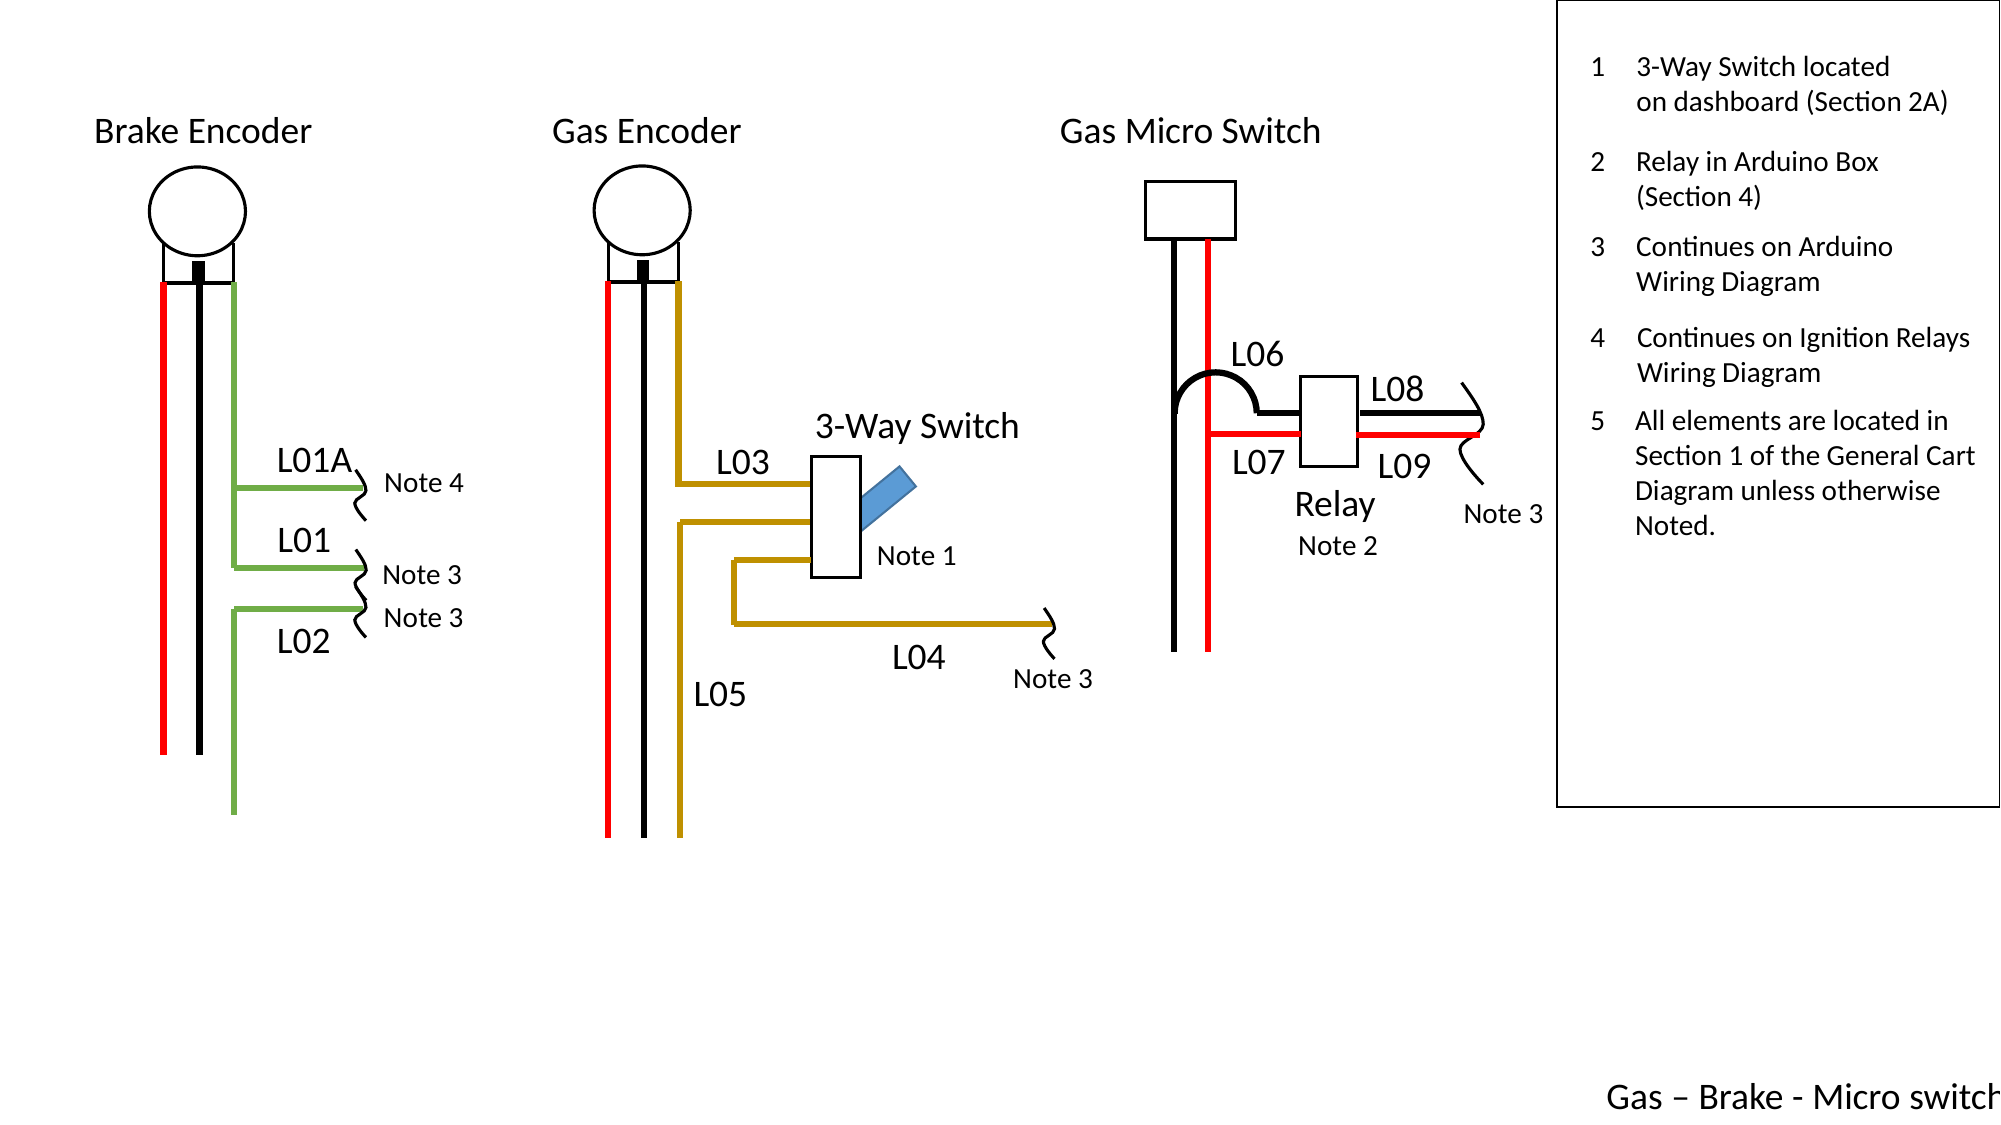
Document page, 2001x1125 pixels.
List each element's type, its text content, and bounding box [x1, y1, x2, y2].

text_box L02 [262, 609, 346, 669]
text_box Relay [1279, 471, 1391, 532]
text_box [1042, 607, 1056, 652]
text_box [353, 548, 367, 602]
text_box Note 2 [1283, 519, 1393, 569]
text_box Note 1 [862, 528, 972, 579]
text_box L07 [1217, 434, 1301, 489]
text_box Gas – Brake - Micro switch [1591, 1064, 2000, 1125]
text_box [594, 165, 691, 283]
text_box All elements are located in Section 1 of the General Cart Diagram unless otherwise Noted. [1620, 393, 1998, 549]
text_box L01A [262, 427, 368, 488]
text_box [1175, 372, 1208, 414]
text_box Continues on Ignition Relays Wiring Diagram [1622, 310, 1986, 393]
text_box L08 [1355, 356, 1440, 416]
text_box L06 [1215, 321, 1300, 382]
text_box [149, 166, 246, 284]
text_box Relay in Arduino Box (Section 4) [1621, 135, 1901, 220]
text_box [1556, 0, 2000, 808]
text_box L03 [701, 430, 785, 483]
text_box L09 [1362, 435, 1447, 494]
text_box Brake Encoder [79, 98, 328, 159]
text_box Gas Encoder [537, 98, 757, 159]
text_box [811, 456, 916, 578]
text_box [1458, 438, 1484, 486]
text_box [1145, 181, 1237, 240]
text_box Gas Micro Switch [1045, 98, 1337, 159]
text_box 5 [1575, 393, 1621, 444]
text_box Note 3 [367, 548, 477, 598]
text_box L03 [701, 484, 785, 490]
text_box L01 [262, 507, 346, 568]
text_box 3-Way Switch located on dashboard (Section 2A) [1621, 40, 1964, 125]
text_box L05 [681, 661, 763, 722]
text_box [1300, 375, 1359, 467]
text_box 2 [1575, 135, 1621, 185]
text_box [1460, 382, 1485, 433]
text_box Note 3 [369, 591, 479, 641]
text_box L04 [877, 625, 961, 684]
text_box 4 [1575, 310, 1621, 361]
text_box 1 [1575, 40, 1621, 90]
text_box 3-Way Switch [800, 393, 1035, 454]
text_box L07 [1217, 429, 1301, 433]
text_box [353, 469, 368, 522]
text_box 3 [1575, 220, 1621, 270]
text_box Note 3 [1448, 487, 1559, 537]
text_box Note 3 [998, 652, 1108, 703]
text_box Continues on Arduino Wiring Diagram [1621, 220, 1915, 305]
text_box Note 4 [369, 456, 479, 506]
text_box [353, 591, 368, 639]
text_box [1209, 371, 1258, 414]
